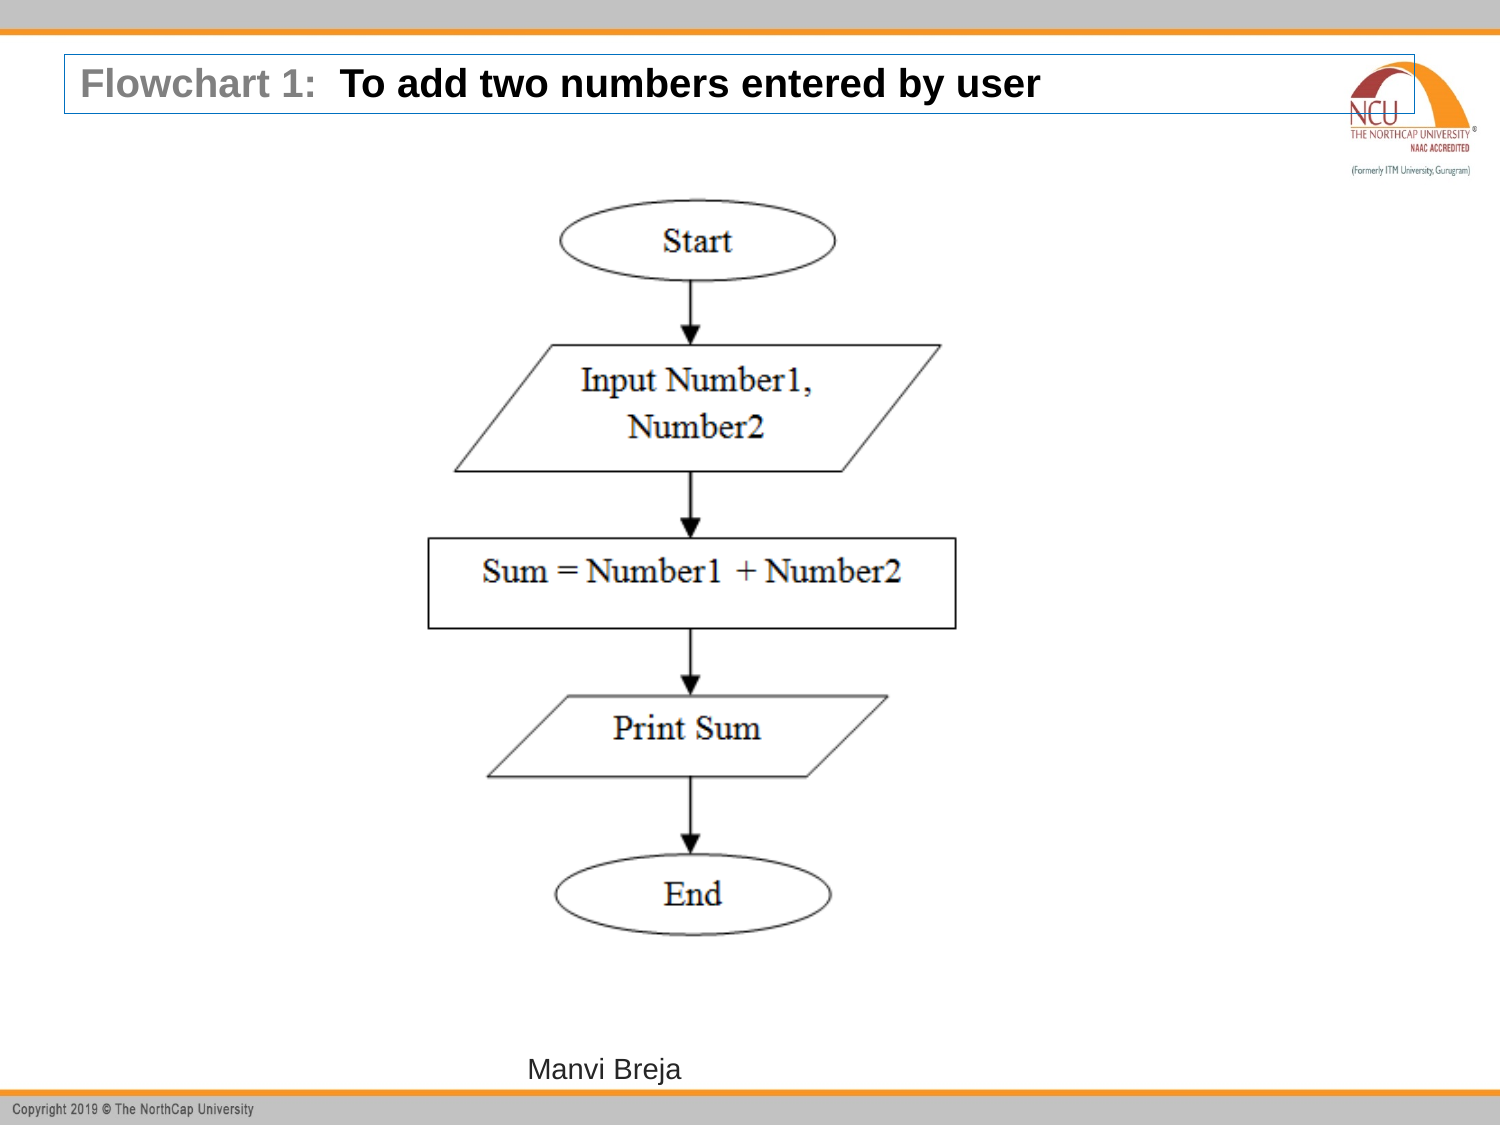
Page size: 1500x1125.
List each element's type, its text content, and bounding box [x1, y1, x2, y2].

title Flowchart 1: To add two numbers entered by user [64, 54, 1415, 114]
footer Manvi Breja [512, 1042, 988, 1103]
picture [0, 0, 1500, 1125]
